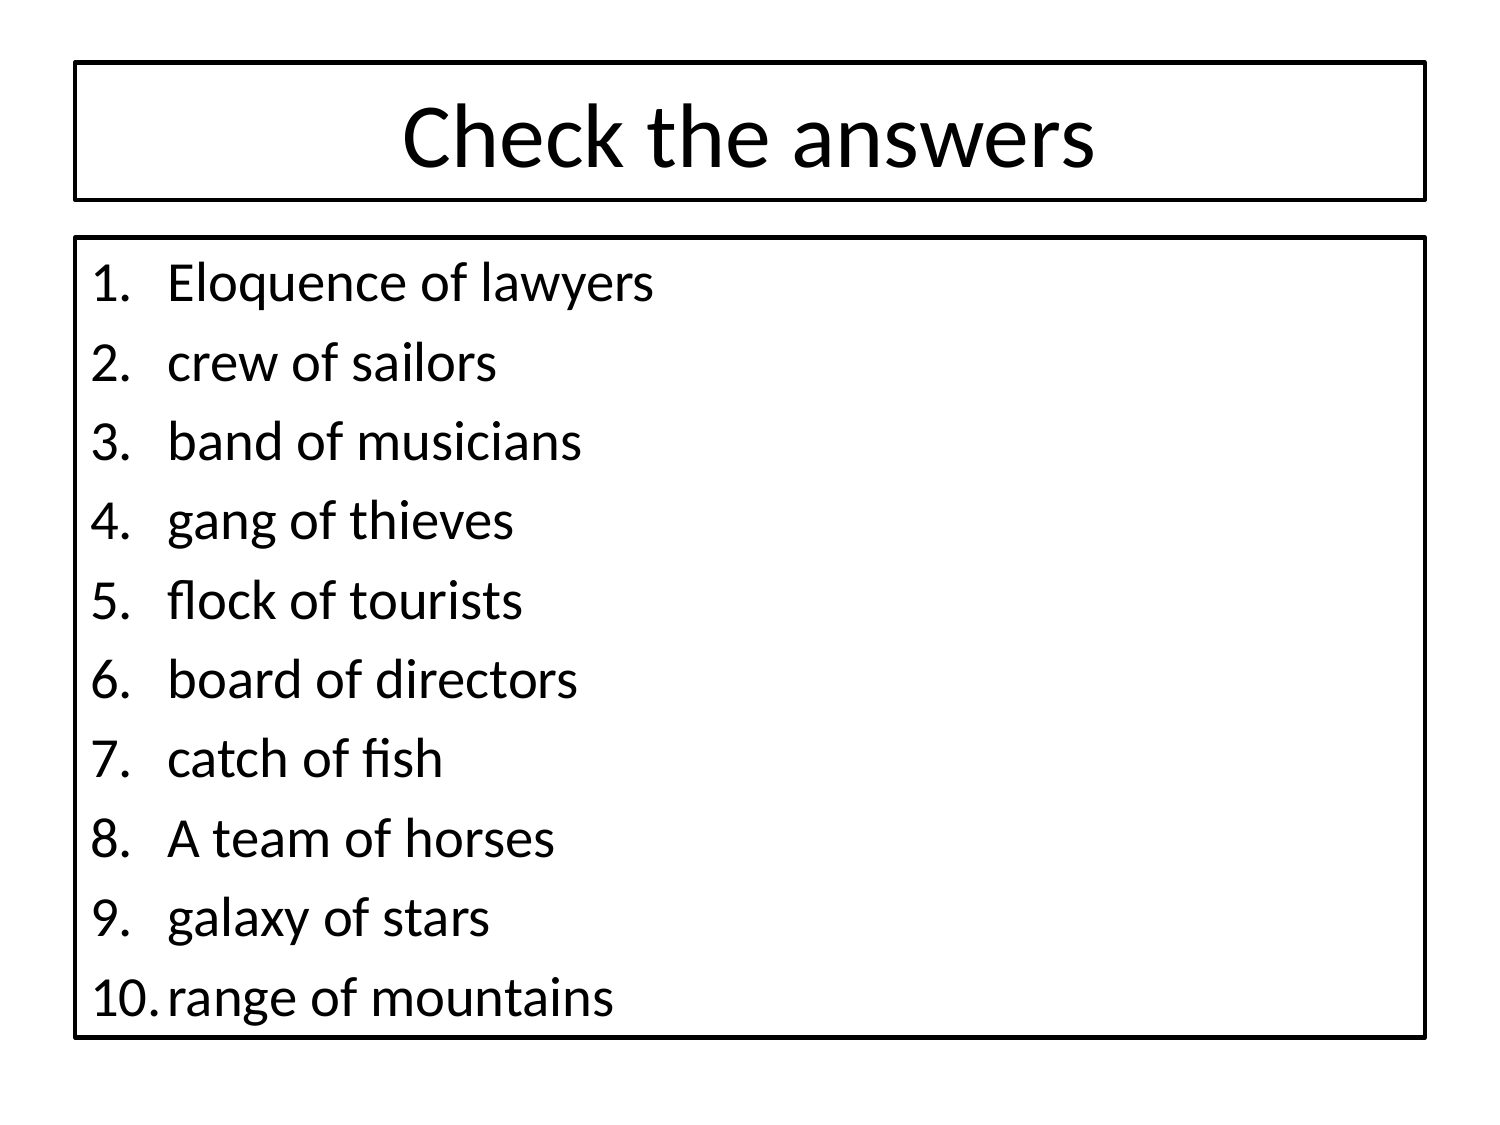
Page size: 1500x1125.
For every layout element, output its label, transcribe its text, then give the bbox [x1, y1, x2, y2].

title Check the answers [73, 60, 1427, 202]
list Eloquence of lawyers crew of sailors band of musicians gang of thieves flock of tourists board of directors catch of fish A team of horses galaxy of stars range of mountains [73, 235, 1427, 1040]
